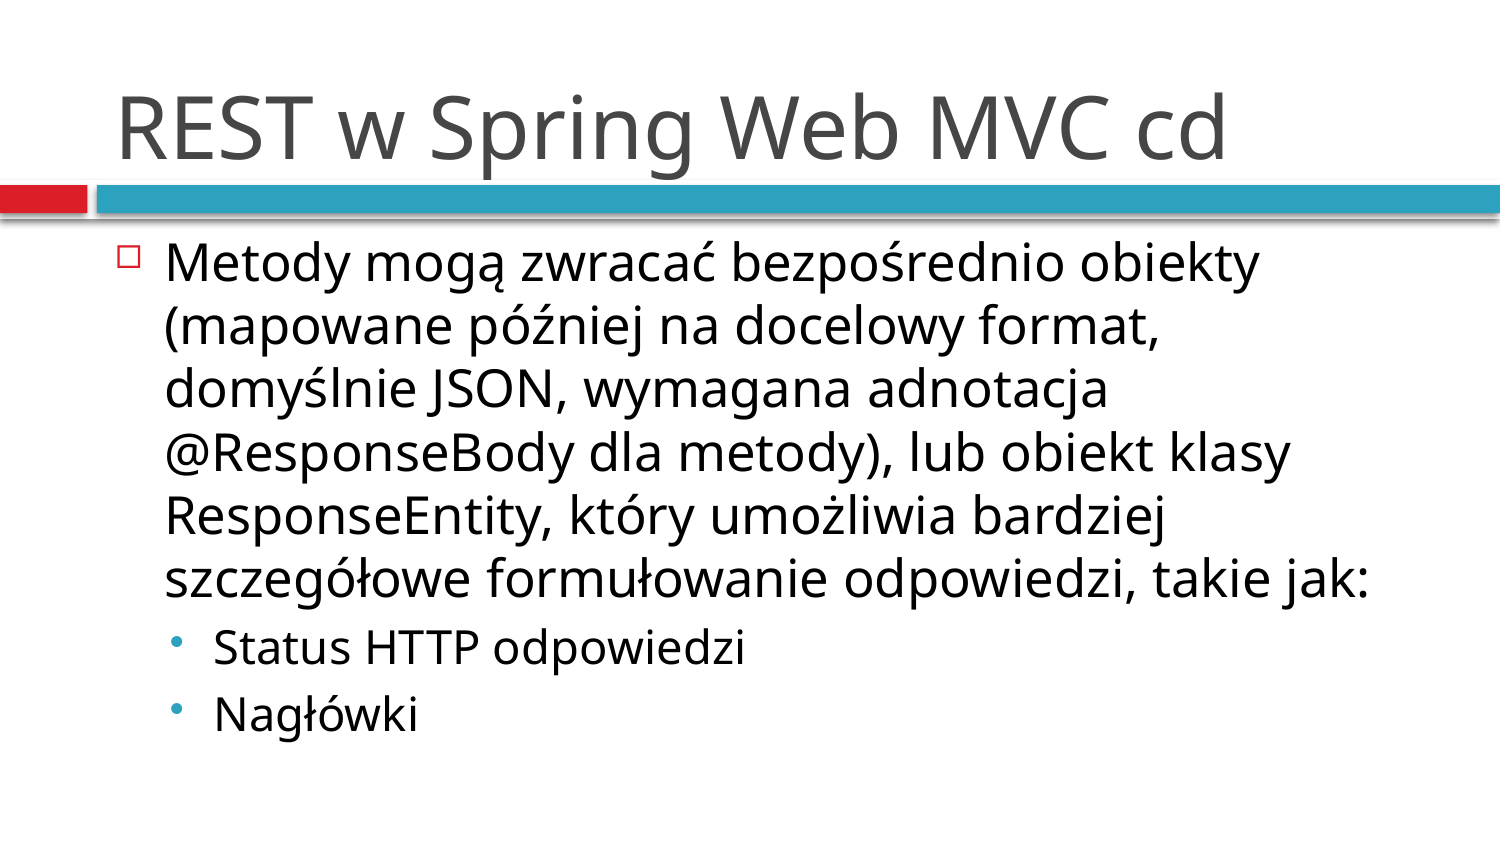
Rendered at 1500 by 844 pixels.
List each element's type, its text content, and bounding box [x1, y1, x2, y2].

list Metody mogą zwracać bezpośrednio obiekty (mapowane później na docelowy format, domyślnie JSON, wymagana adnotacja @ResponseBody dla metody), lub obiekt klasy ResponseEntity, który umożliwia bardziej szczegółowe formułowanie odpowiedzi, takie jak: Status HTTP odpowiedzi Nagłówki [99, 221, 1400, 759]
title REST w Spring Web MVC cd [99, 19, 1438, 185]
